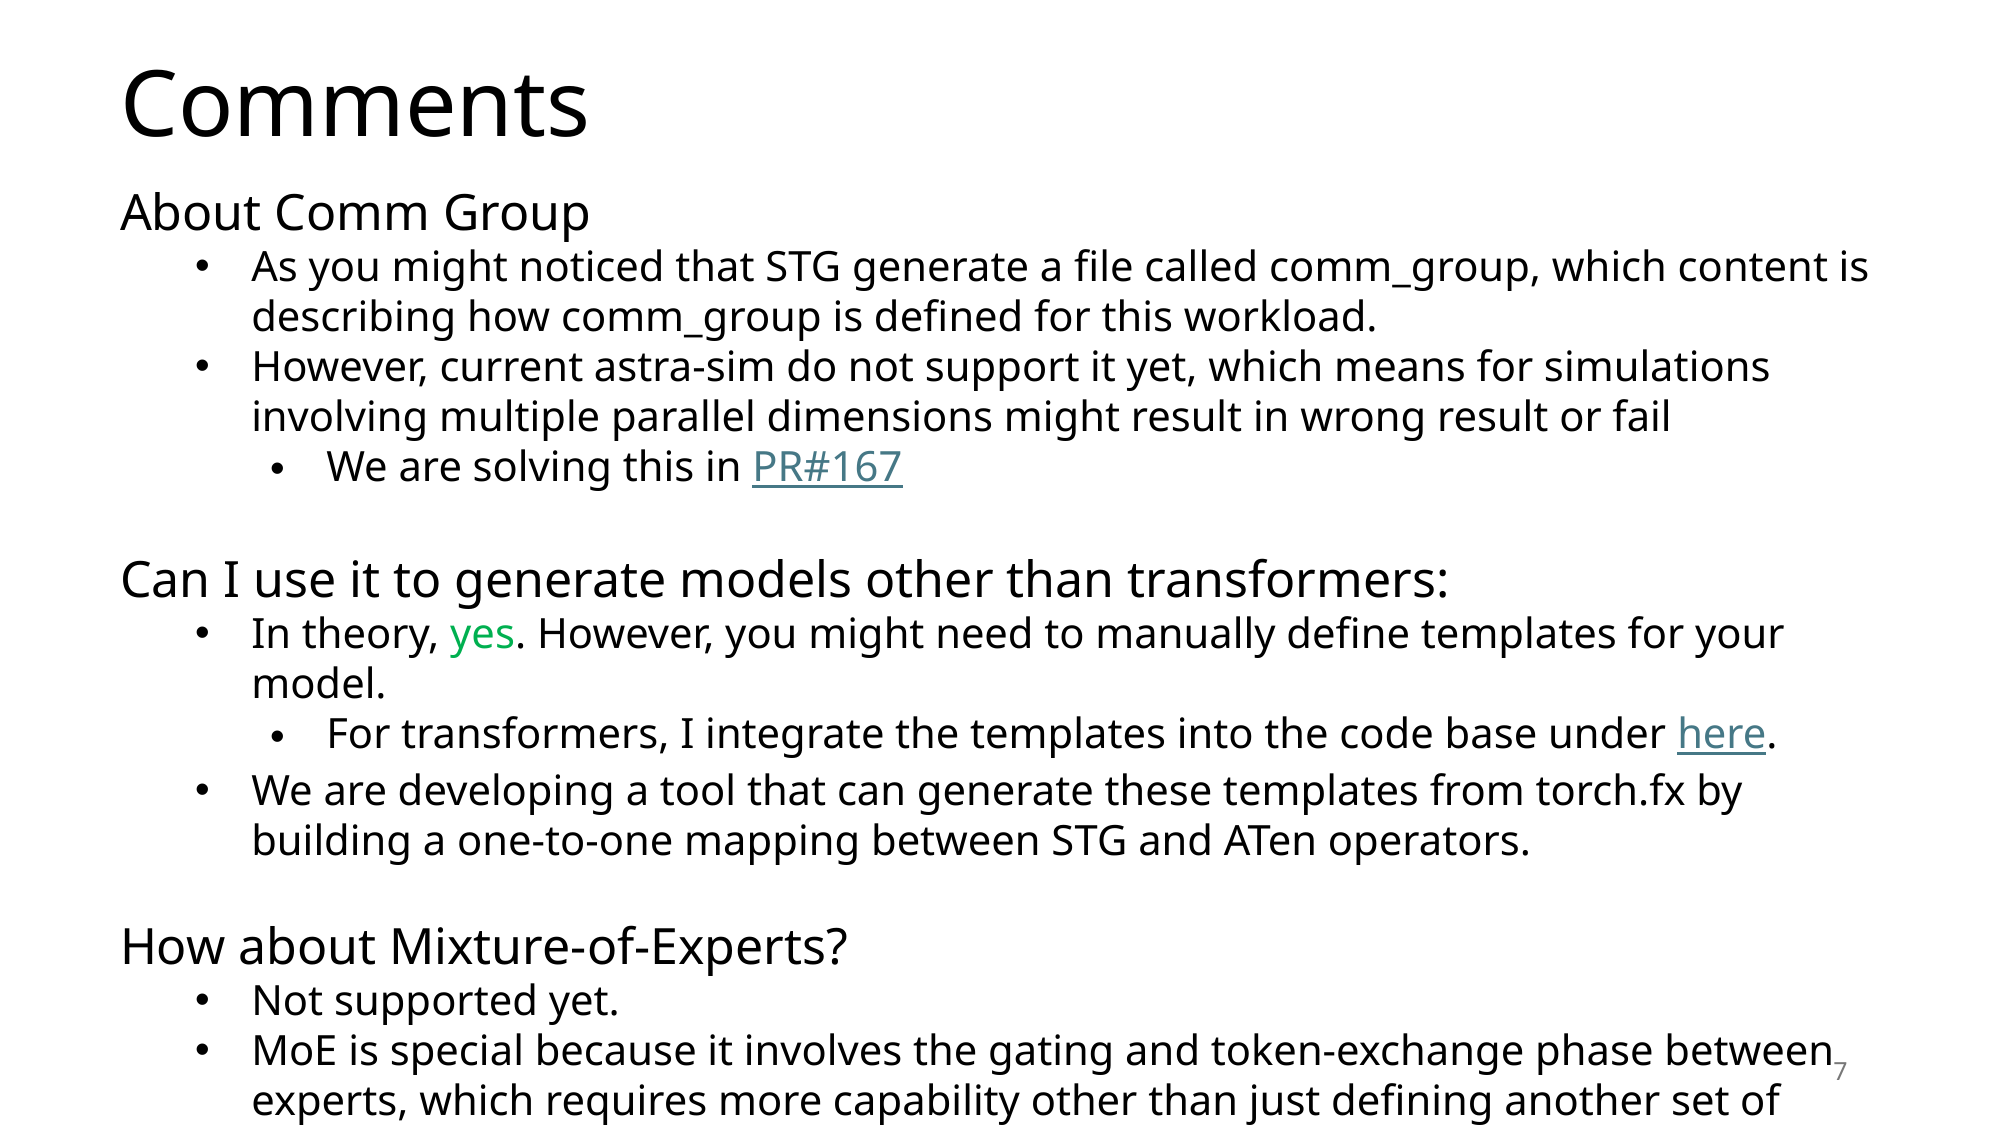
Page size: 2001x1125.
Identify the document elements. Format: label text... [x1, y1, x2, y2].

slide_number 7 [1412, 1042, 1863, 1103]
title Comments [105, 26, 1831, 172]
text_box About Comm Group As you might noticed that STG generate a file called comm_group, which content is describing how comm_group is defined for this workload. However, current astra-sim do not support it yet, which means for simulations involving multiple parallel dimensions might result in wrong result or fail We are solving this in PR#167 Can I use it to generate models other than transformers: In theory, yes. However, you might need to manually define templates for your model. For transformers, I integrate the templates into the code base under here. We are developing a tool that can generate these templates from torch.fx by building a one-to-one mapping between STG and ATen operators. How about Mixture-of-Experts? Not supported yet. MoE is special because it involves the gating and token-exchange phase between experts, which requires more capability other than just defining another set of templates. We are working towards it. [105, 172, 1924, 1125]
